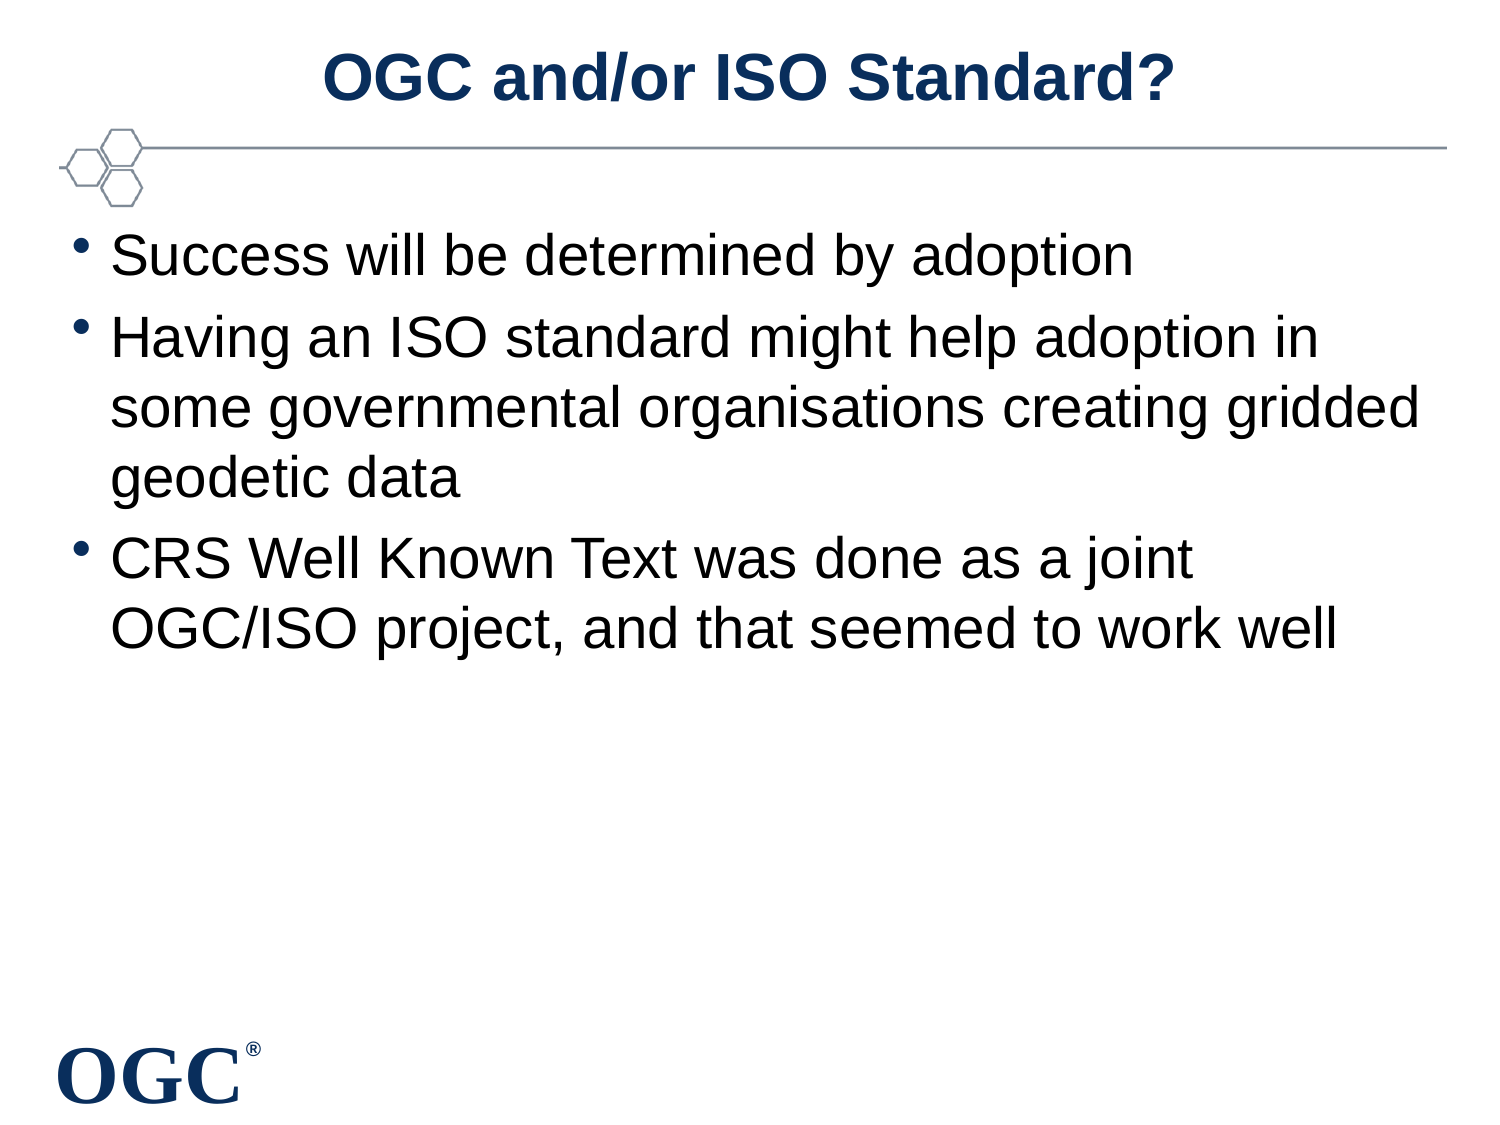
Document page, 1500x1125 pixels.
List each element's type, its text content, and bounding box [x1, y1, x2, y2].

title OGC and/or ISO Standard? [37, 22, 1463, 136]
picture [59, 136, 1447, 208]
list Success will be determined by adoption Having an ISO standard might help adoption in some governmental organisations creating gridded geodetic data CRS Well Known Text was done as a joint OGC/ISO project, and that seemed to work well [56, 209, 1445, 1013]
